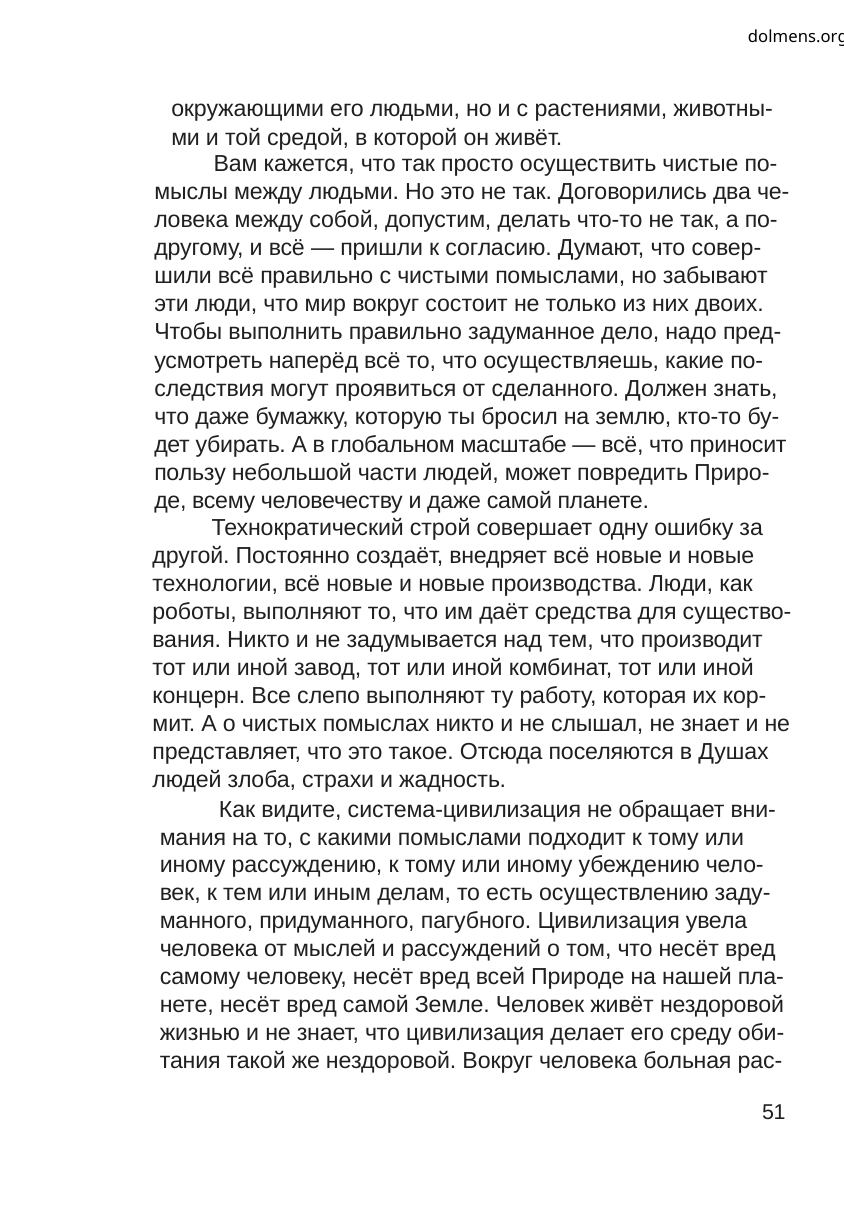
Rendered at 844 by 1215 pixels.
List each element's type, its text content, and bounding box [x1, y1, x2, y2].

text_box Вам кажется, что так просто осуществить чистые по- мыслы между людьми. Но это не так. Договорились два че- ловека между собой, допустим, делать что-то не так, а по- другому, и всё — пришли к согласию. Думают, что совер- шили всё правильно с чистыми помыслами, но забывают эти люди, что мир вокруг состоит не только из них двоих. Чтобы выполнить правильно задуманное дело, надо пред- усмотреть наперёд всё то, что осуществляешь, какие по- следствия могут проявиться от сделанного. Должен знать, что даже бумажку, которую ты бросил на землю, кто-то бу- дет убирать. А в глобальном масштабе — всё, что приносит пользу небольшой части людей, может повредить Приро- де, всему человечеству и даже самой планете. [154, 147, 790, 512]
text_box dolmens.org [747, 27, 844, 66]
text_box Технократический строй совершает одну ошибку за другой. Постоянно создаёт, внедряет всё новые и новые технологии, всё новые и новые производства. Люди, как роботы, выполняют то, что им даёт средства для существо- вания. Никто и не задумывается над тем, что производит тот или иной завод, тот или иной комбинат, тот или иной концерн. Все слепо выполняют ту работу, которая их кор- мит. А о чистых помыслах никто и не слышал, не знает и не представляет, что это такое. Отсюда поселяются в Душах людей злоба, страхи и жадность. [152, 512, 791, 820]
text_box окружающими его людьми, но и с растениями, животны- ми и той средой, в которой он живёт. [171, 91, 773, 147]
text_box Как видите, система-цивилизация не обращает вни- мания на то, с какими помыслами подходит к тому или иному рассуждению, к тому или иному убеждению чело- век, к тем или иным делам, то есть осуществлению заду- манного, придуманного, пагубного. Цивилизация увела человека от мыслей и рассуждений о том, что несёт вред самому человеку, несёт вред всей Природе на нашей пла- нете, несёт вред самой Земле. Человек живёт нездоровой жизнью и не знает, что цивилизация делает его среду оби- тания такой же нездоровой. Вокруг человека больная рас- [159, 793, 784, 1101]
text_box 51 [762, 1097, 786, 1151]
